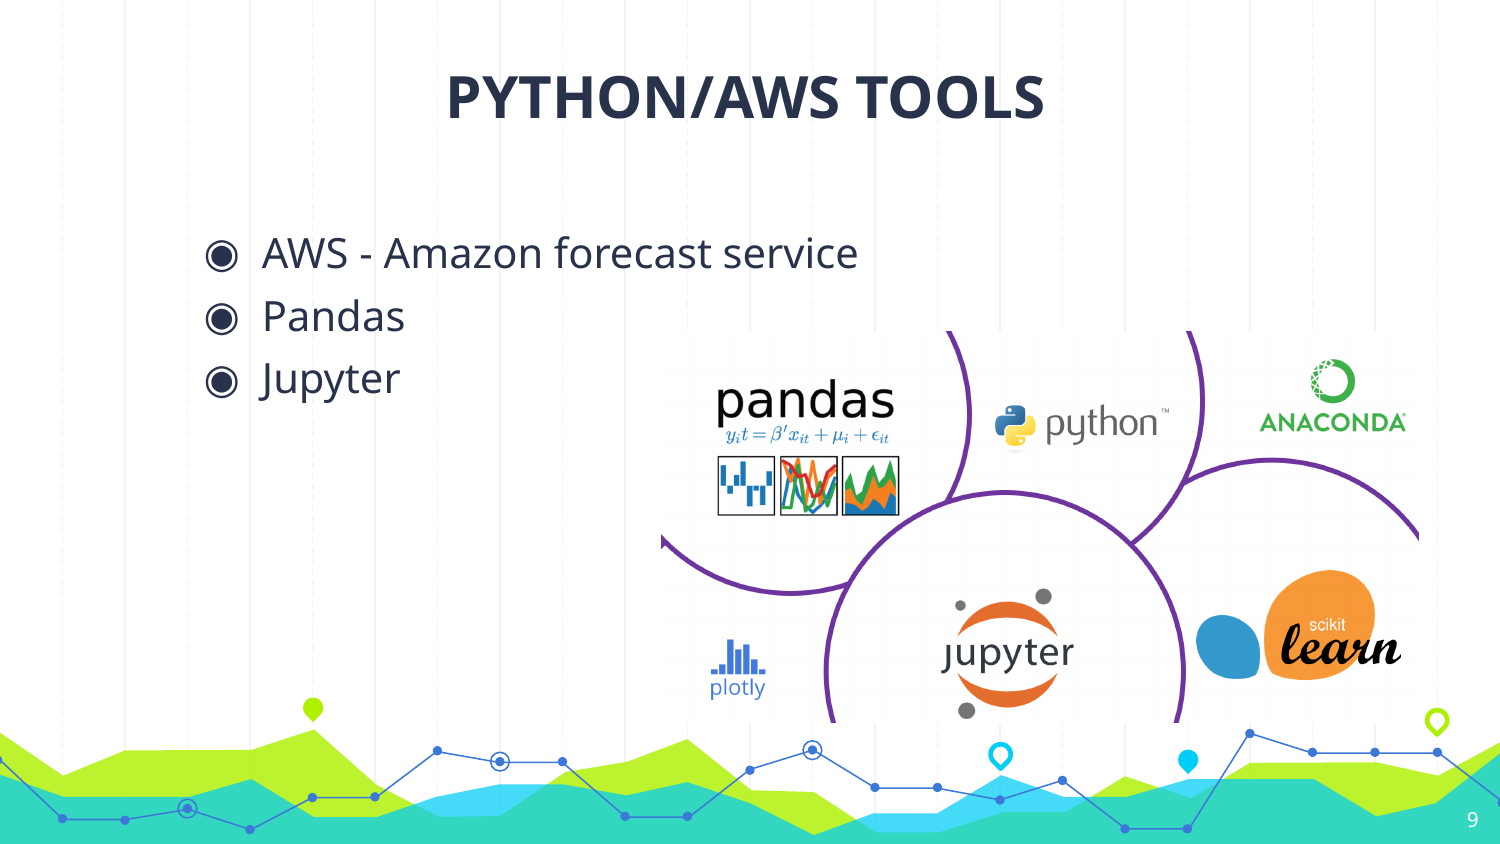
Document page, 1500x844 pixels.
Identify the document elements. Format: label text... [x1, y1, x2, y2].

slide_number ‹#› [1403, 791, 1494, 844]
picture [661, 330, 1419, 724]
list AWS - Amazon forecast service Pandas Jupyter [171, 211, 1320, 528]
title PYTHON/AWS TOOLS [171, 27, 1320, 145]
